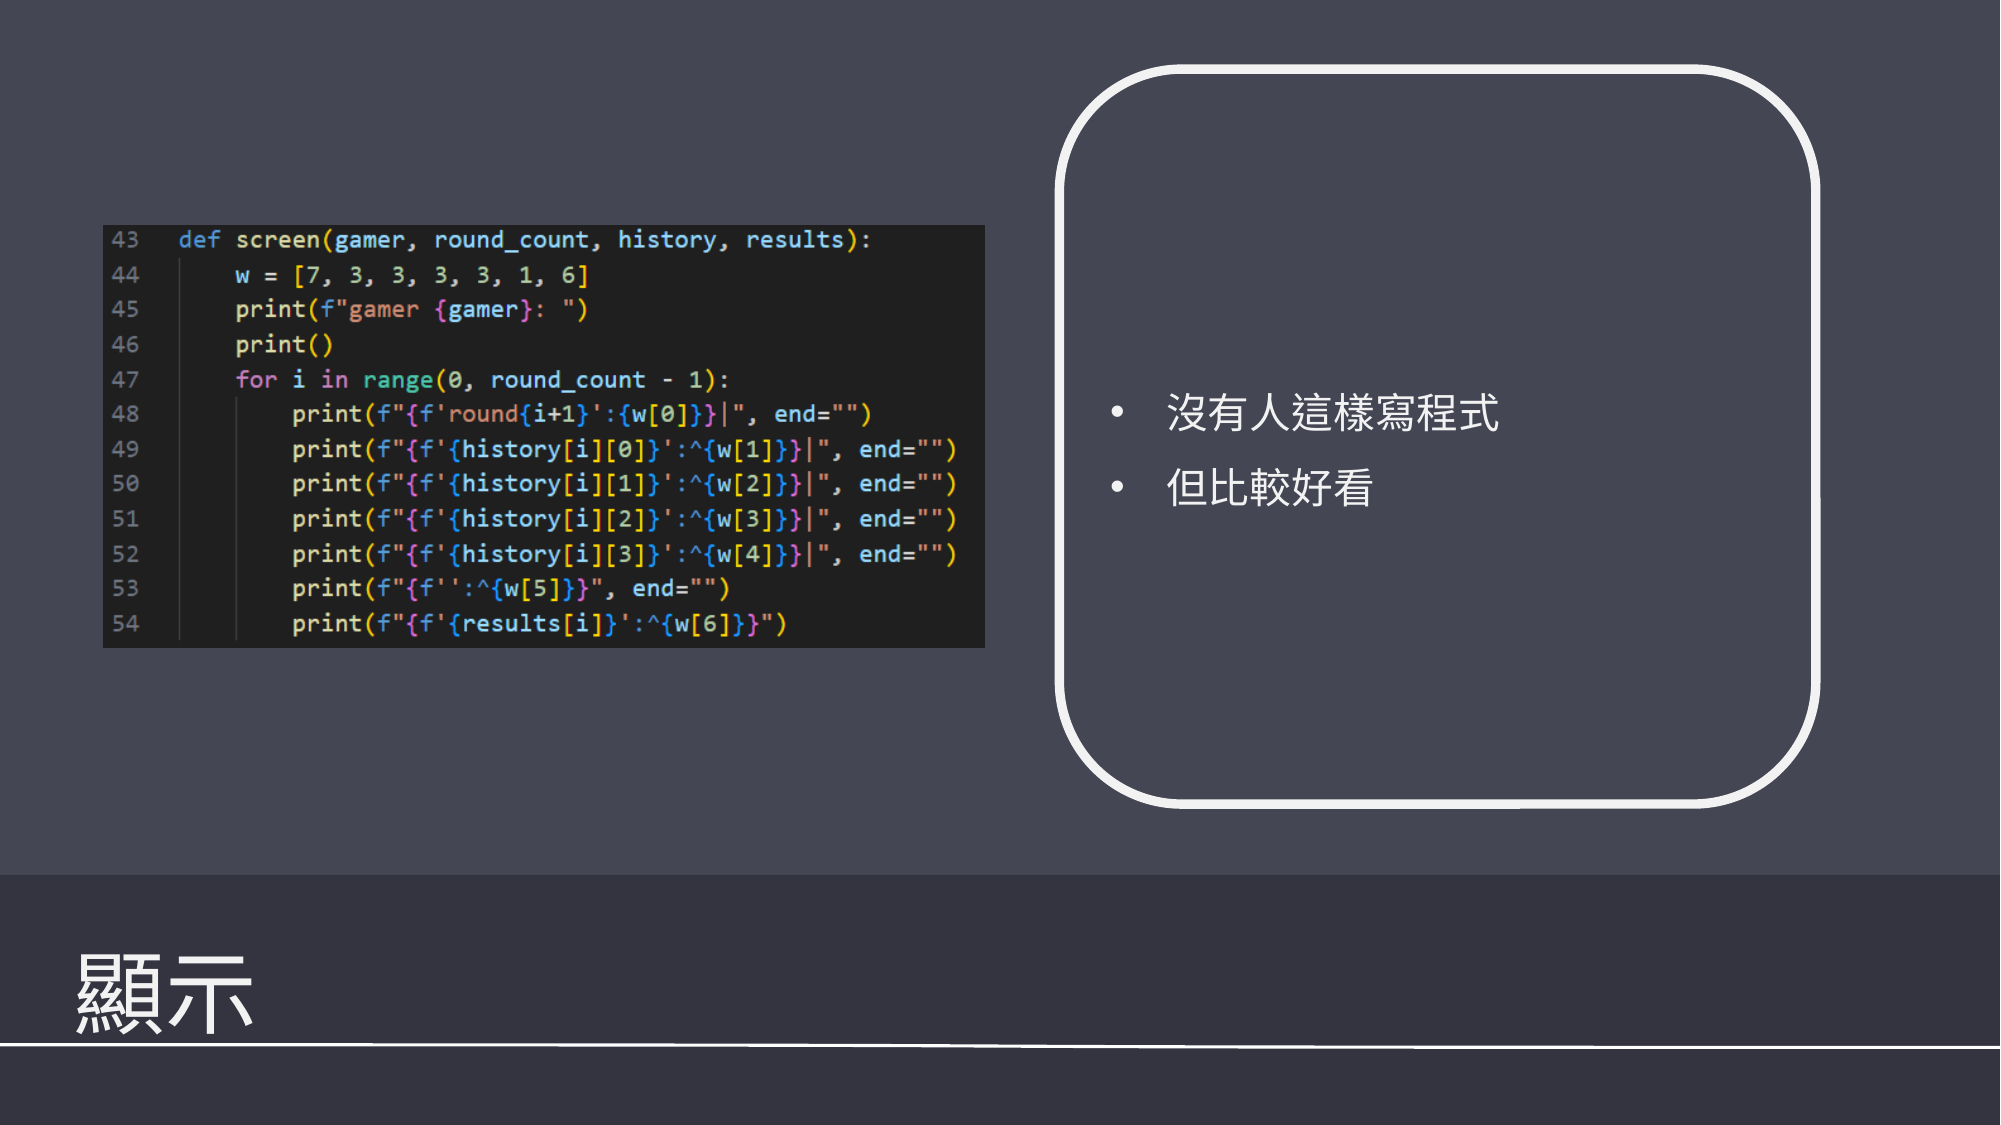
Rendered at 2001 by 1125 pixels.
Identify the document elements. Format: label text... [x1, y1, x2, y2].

picture [0, 1047, 2000, 1125]
picture [0, 0, 2000, 1045]
title 顯示 [58, 908, 1784, 1087]
text_box 沒有人這樣寫程式 但比較好看 [1059, 69, 1816, 805]
